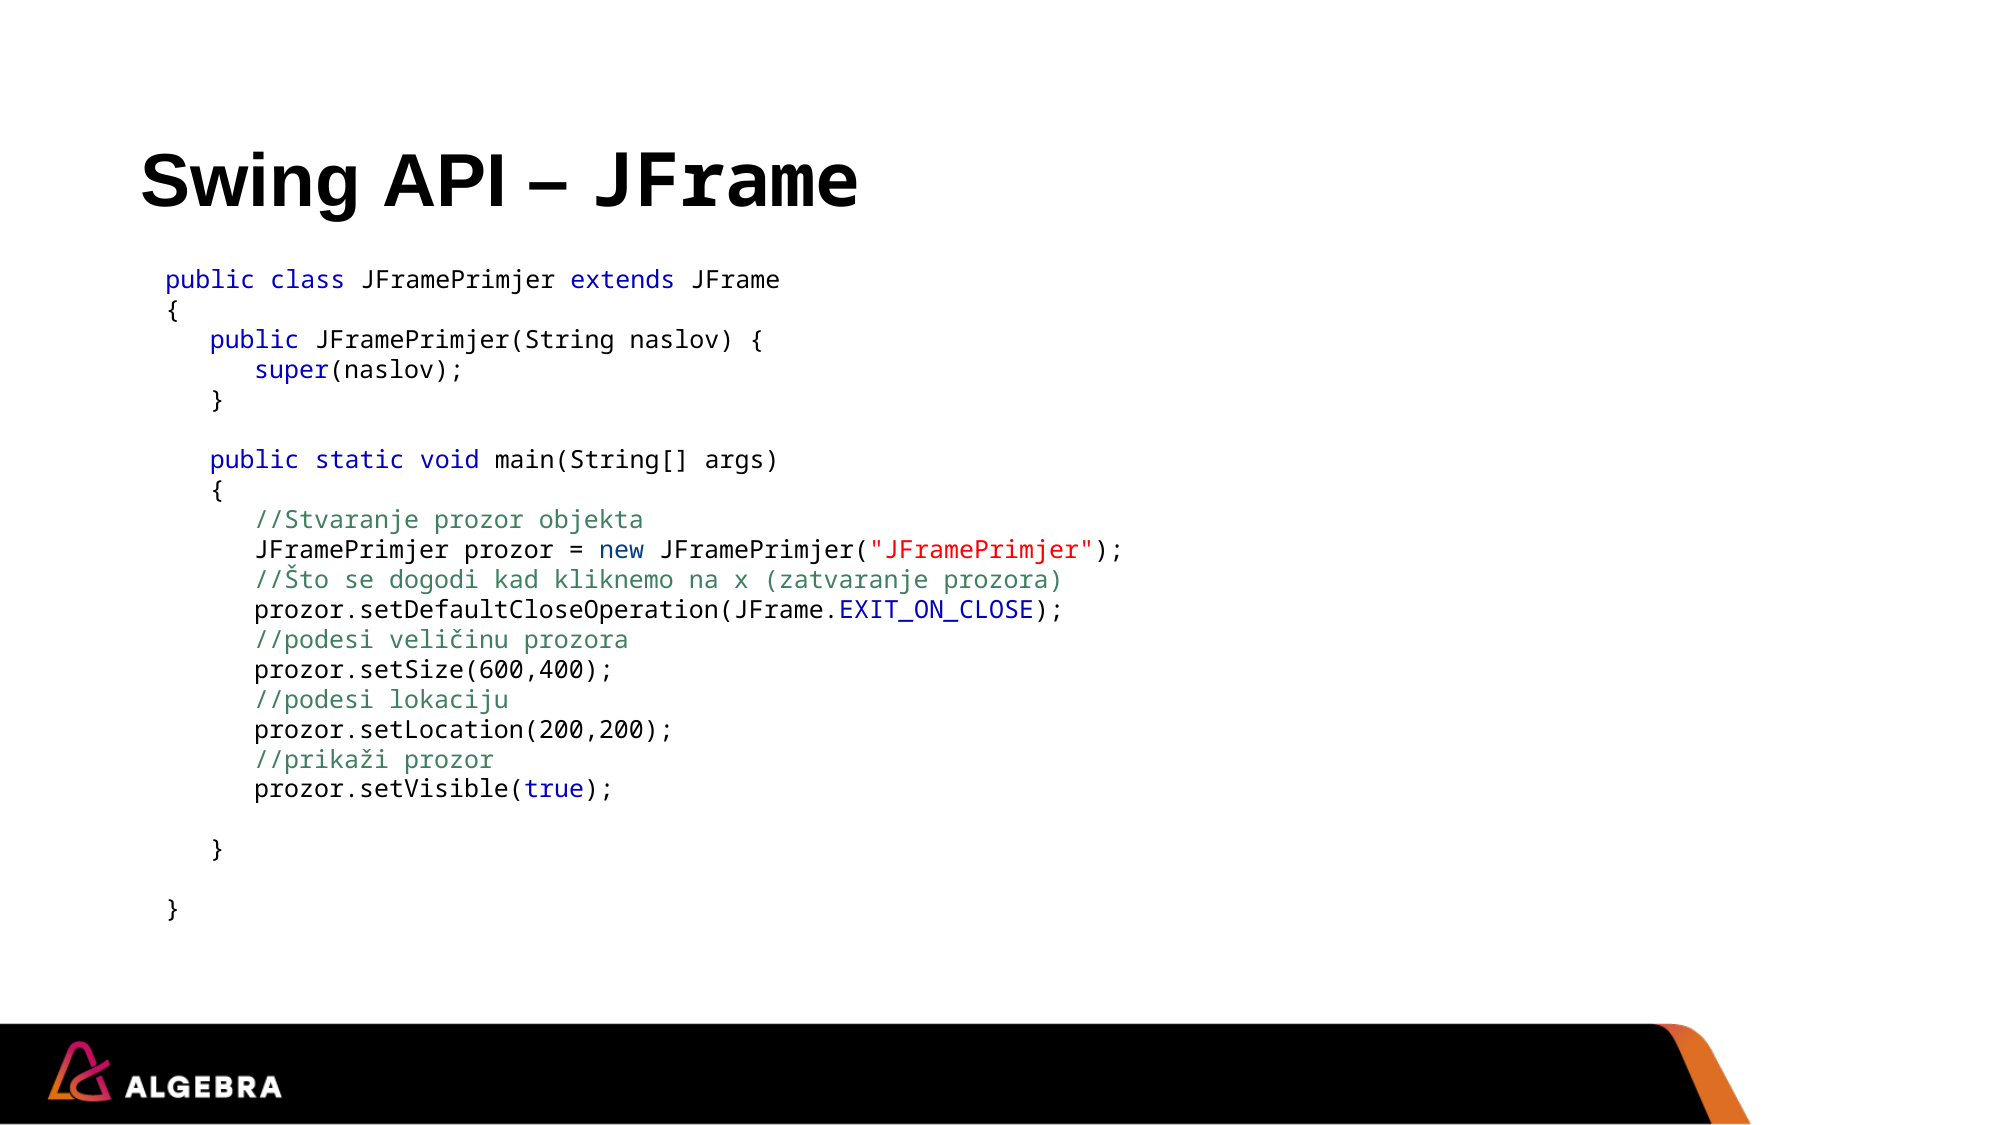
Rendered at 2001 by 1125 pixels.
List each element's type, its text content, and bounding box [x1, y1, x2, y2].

title Swing API – JFrame [125, 92, 1626, 231]
text_box public class JFramePrimjer extends JFrame { public JFramePrimjer(String naslov) { super(naslov); } public static void main(String[] args) { //Stvaranje prozor objekta JFramePrimjer prozor = new JFramePrimjer("JFramePrimjer"); //Što se dogodi kad kliknemo na x (zatvaranje prozora) prozor.setDefaultCloseOperation(JFrame.EXIT_ON_CLOSE); //podesi veličinu prozora prozor.setSize(600,400); //podesi lokaciju prozor.setLocation(200,200); //prikaži prozor prozor.setVisible(true); } } [150, 256, 1373, 931]
picture [0, 1023, 1958, 1125]
